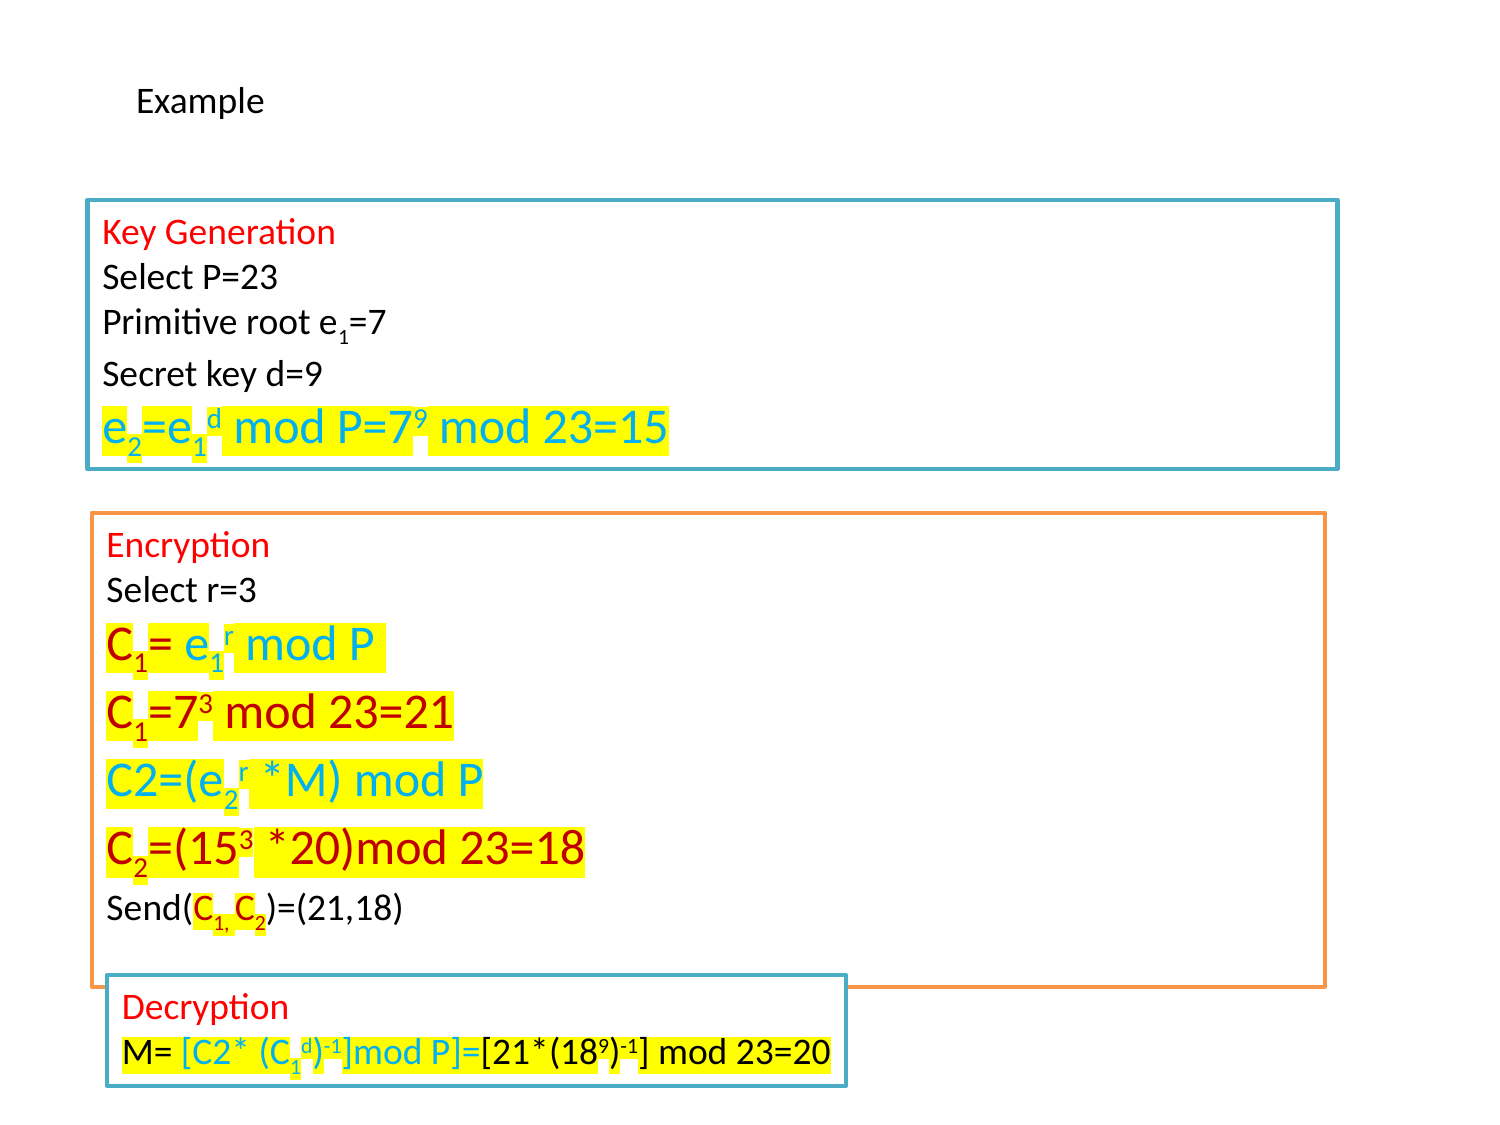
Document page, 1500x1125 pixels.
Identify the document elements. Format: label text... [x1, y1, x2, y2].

text_box Key Generation Select P=23 Primitive root e1=7 Secret key d=9 e2=e1d mod P=79 mod 23=15 [85, 198, 1340, 471]
text_box Encryption Select r=3 C1= e1r mod P C1=73 mod 23=21 C2=(e2r *M) mod P C2=(153 *20)mod 23=18 Send(C1, C2)=(21,18) [90, 511, 1327, 989]
text_box Example [121, 68, 280, 129]
text_box Decryption M= [C2* (C1d)-1]mod P]=[21*(189)-1] mod 23=20 [105, 973, 848, 1088]
